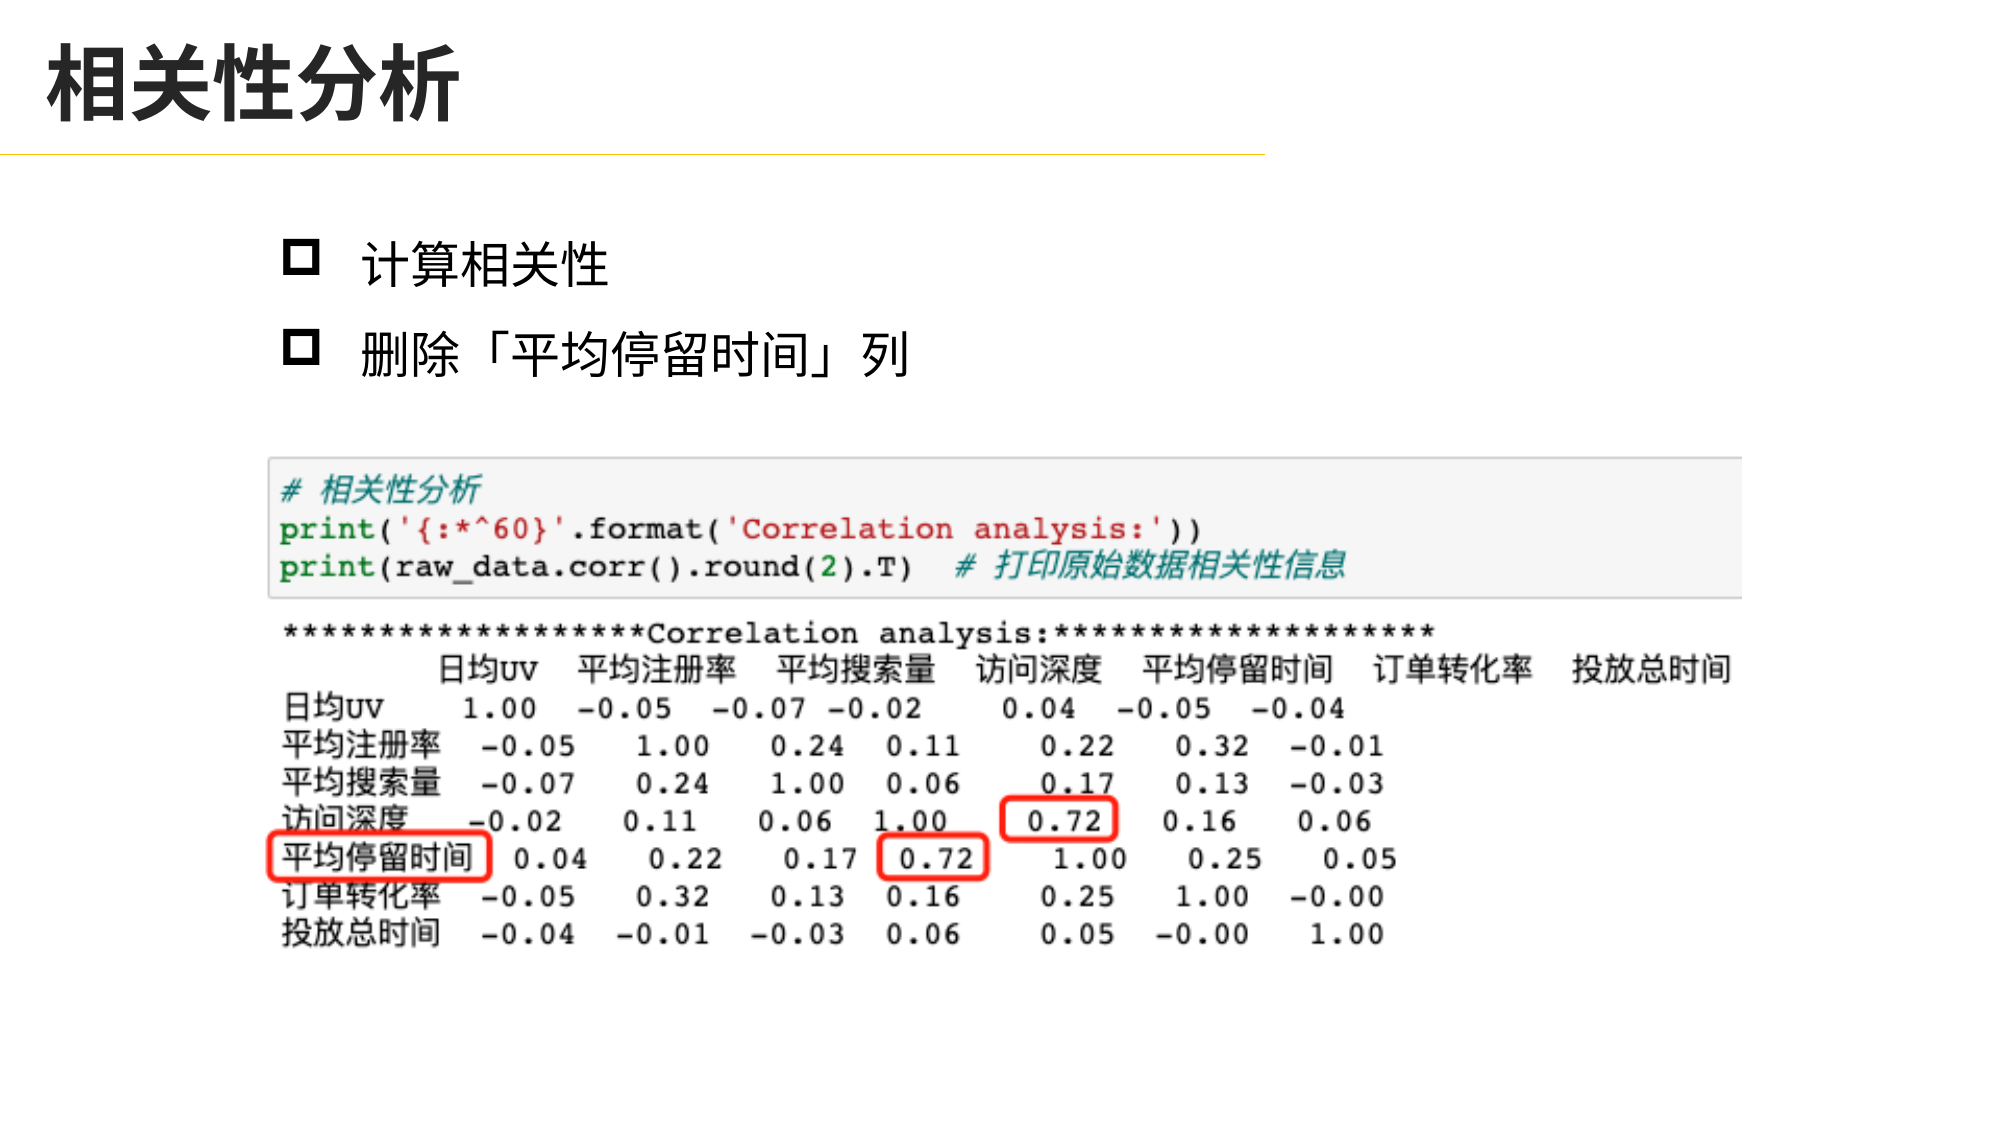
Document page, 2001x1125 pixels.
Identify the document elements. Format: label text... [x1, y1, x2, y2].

picture [264, 449, 1742, 961]
text_box 相关性分析 [31, 35, 1818, 152]
text_box 计算相关性 删除「平均停留时间」列 [264, 195, 1139, 449]
